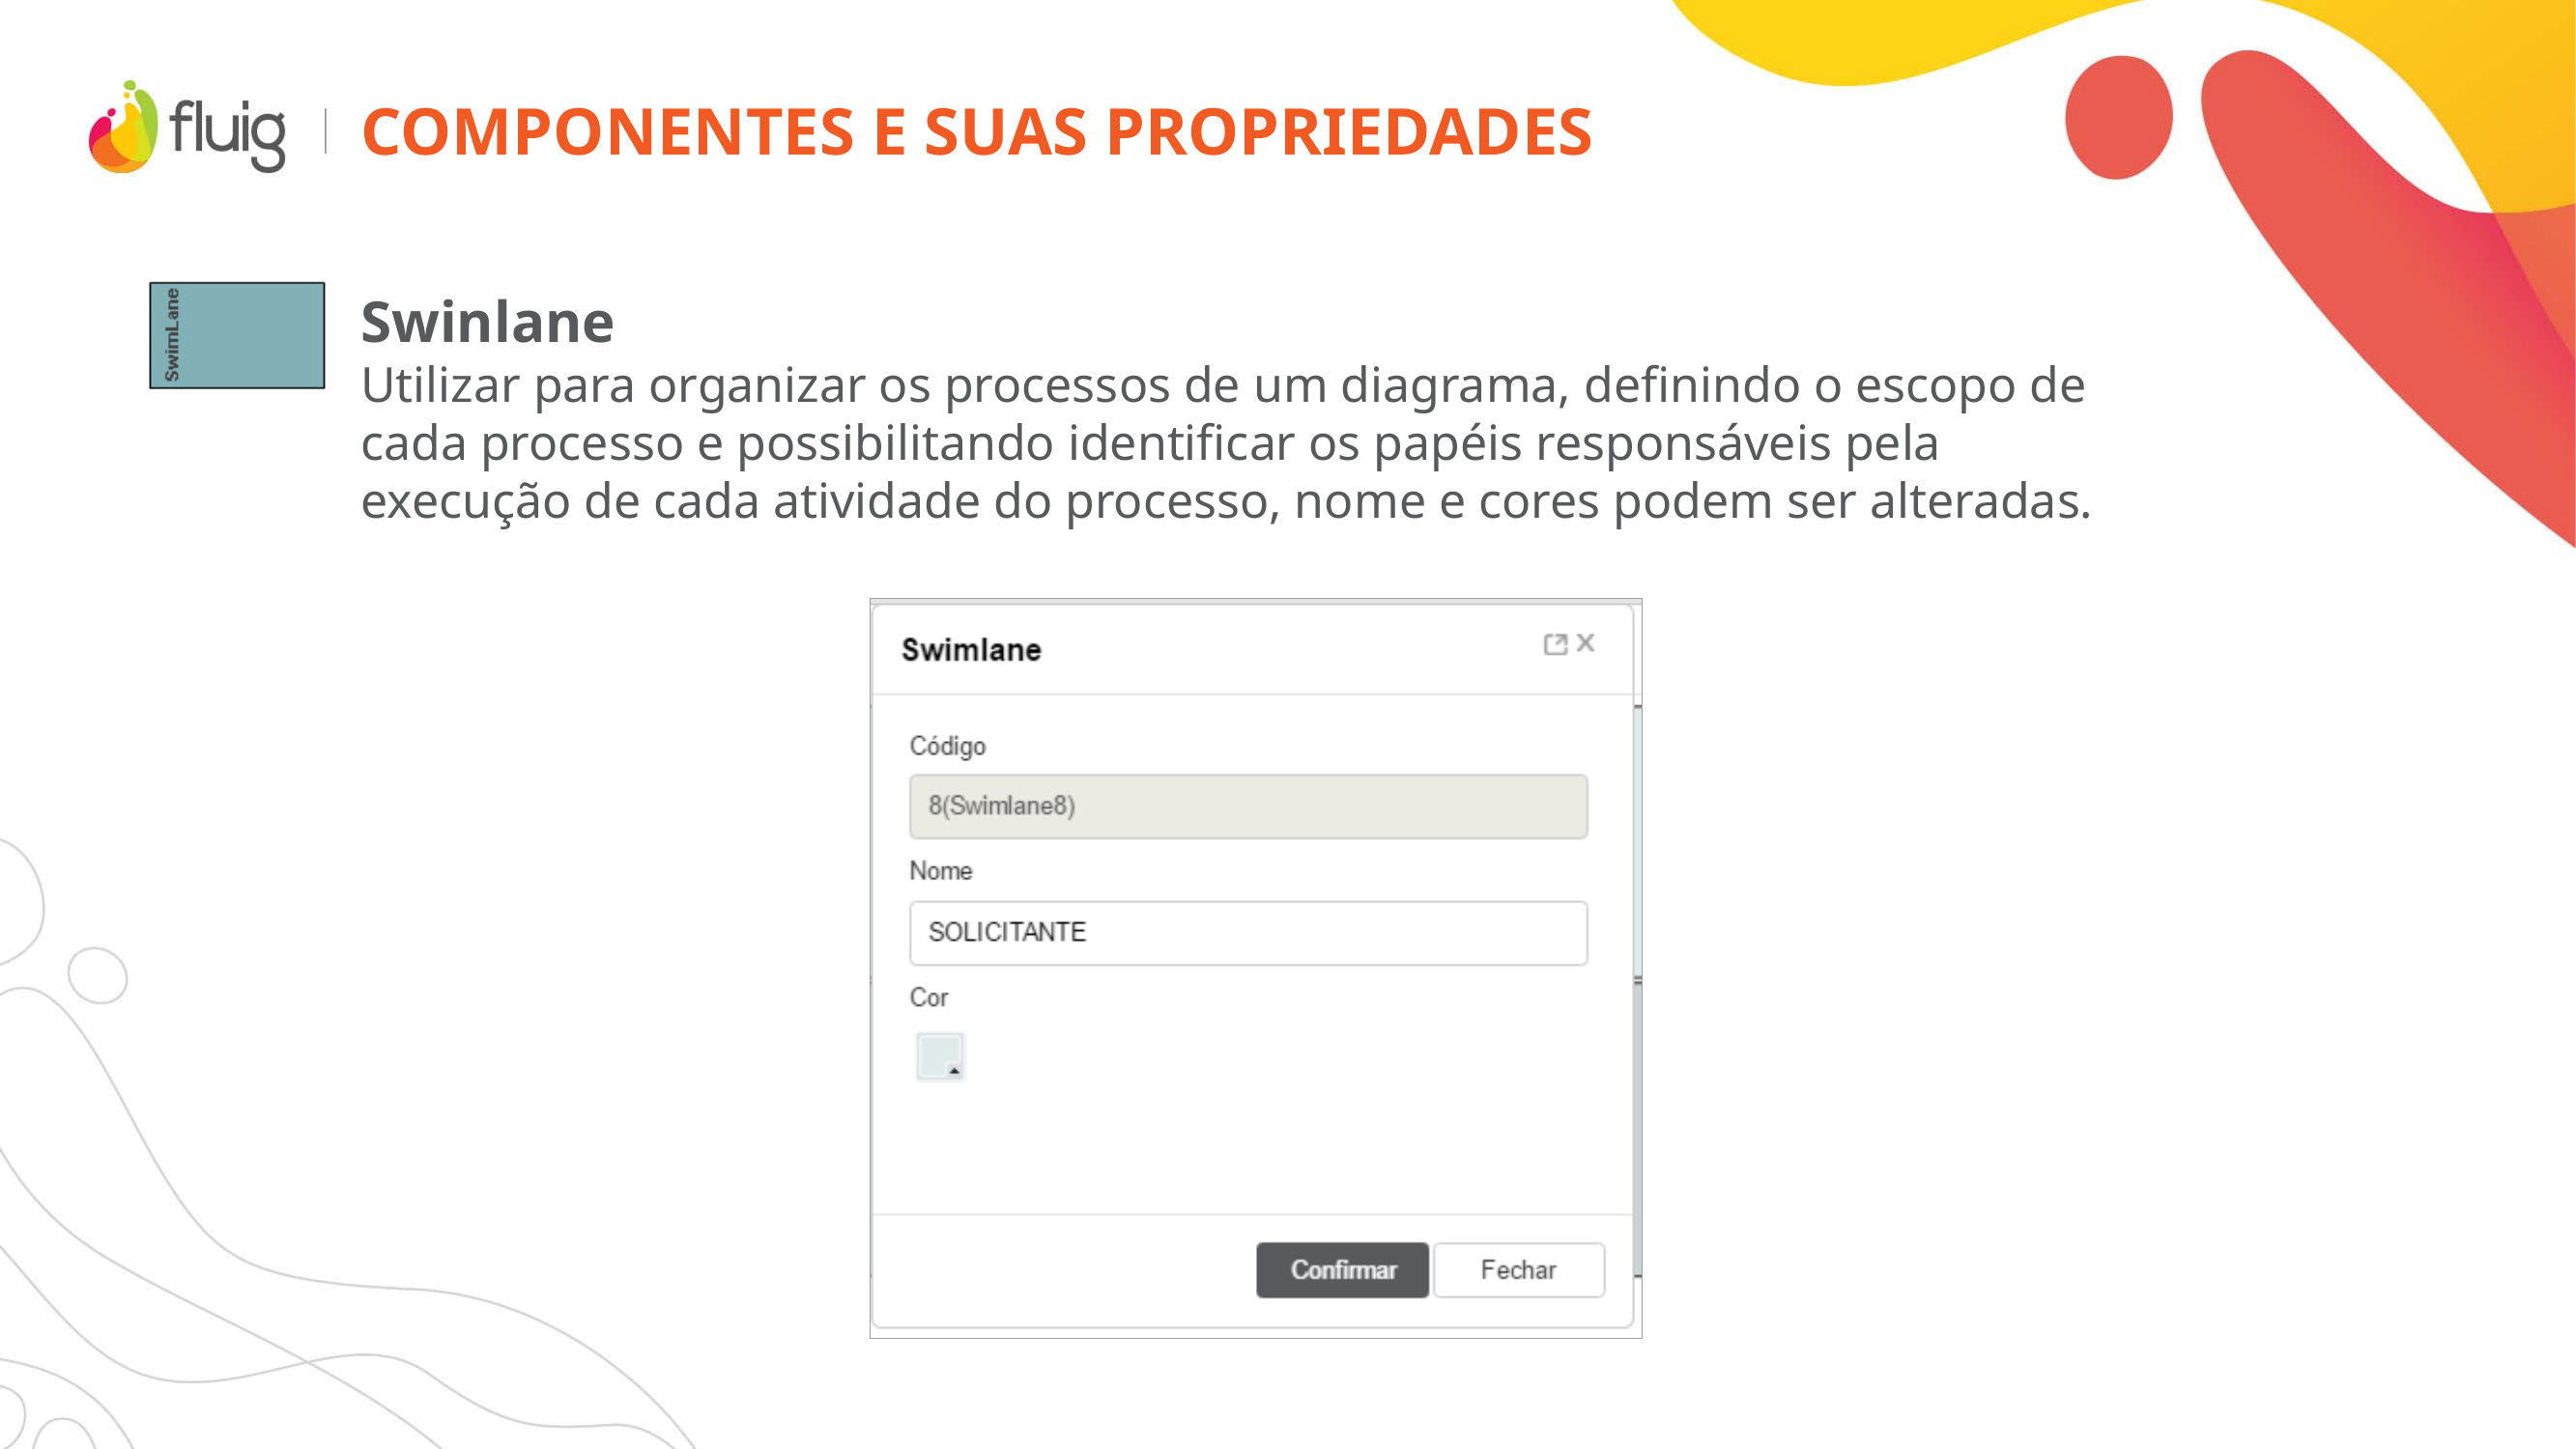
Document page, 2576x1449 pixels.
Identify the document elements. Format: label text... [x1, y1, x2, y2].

list Swinlane Utilizar para organizar os processos de um diagrama, definindo o escopo de cada processo e possibilitando identificar os papéis responsáveis pela execução de cada atividade do processo, nome e cores podem ser alteradas. [346, 279, 2166, 449]
picture [0, 0, 2576, 1449]
title Componentes e suas propriedades [346, 83, 1727, 279]
